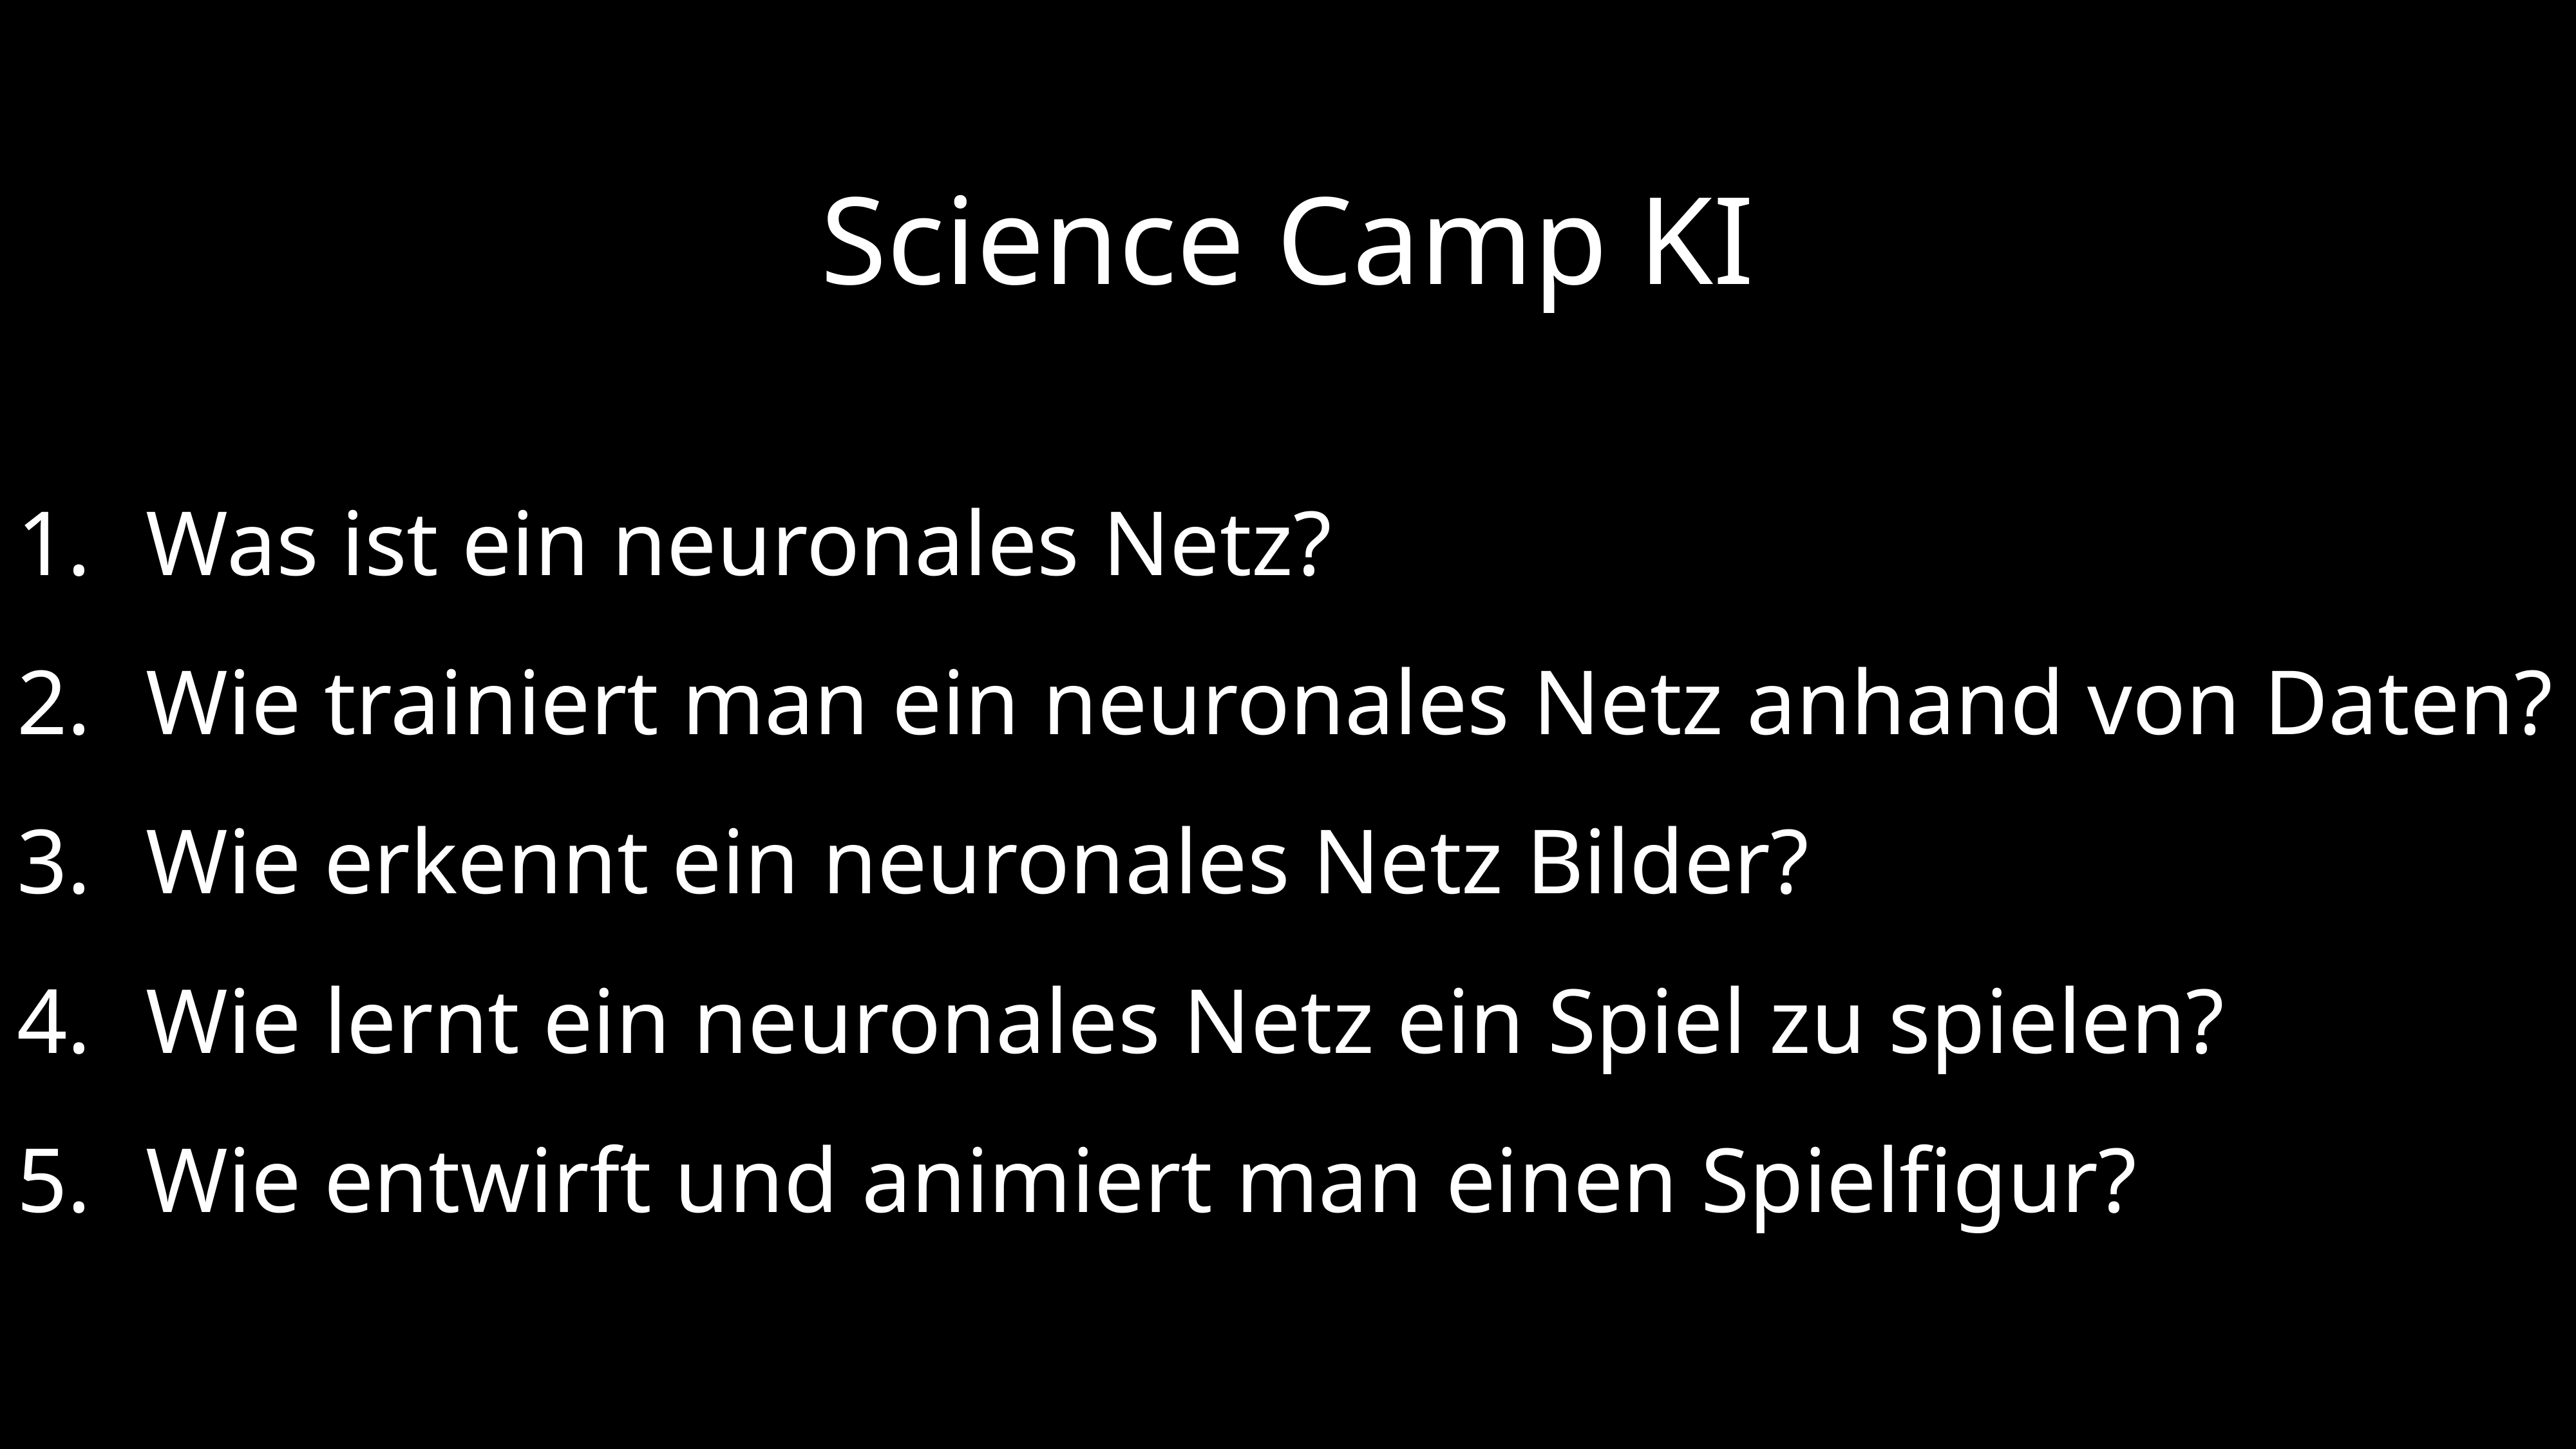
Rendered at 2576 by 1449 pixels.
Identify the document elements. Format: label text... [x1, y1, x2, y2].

text_box Science Camp KI [815, 158, 1761, 314]
text_box Was ist ein neuronales Netz? Wie trainiert man ein neuronales Netz anhand von Daten? Wie erkennt ein neuronales Netz Bilder? Wie lernt ein neuronales Netz ein Spiel zu spielen? Wie entwirft und animiert man einen Spielfigur? [12, 428, 2561, 1236]
